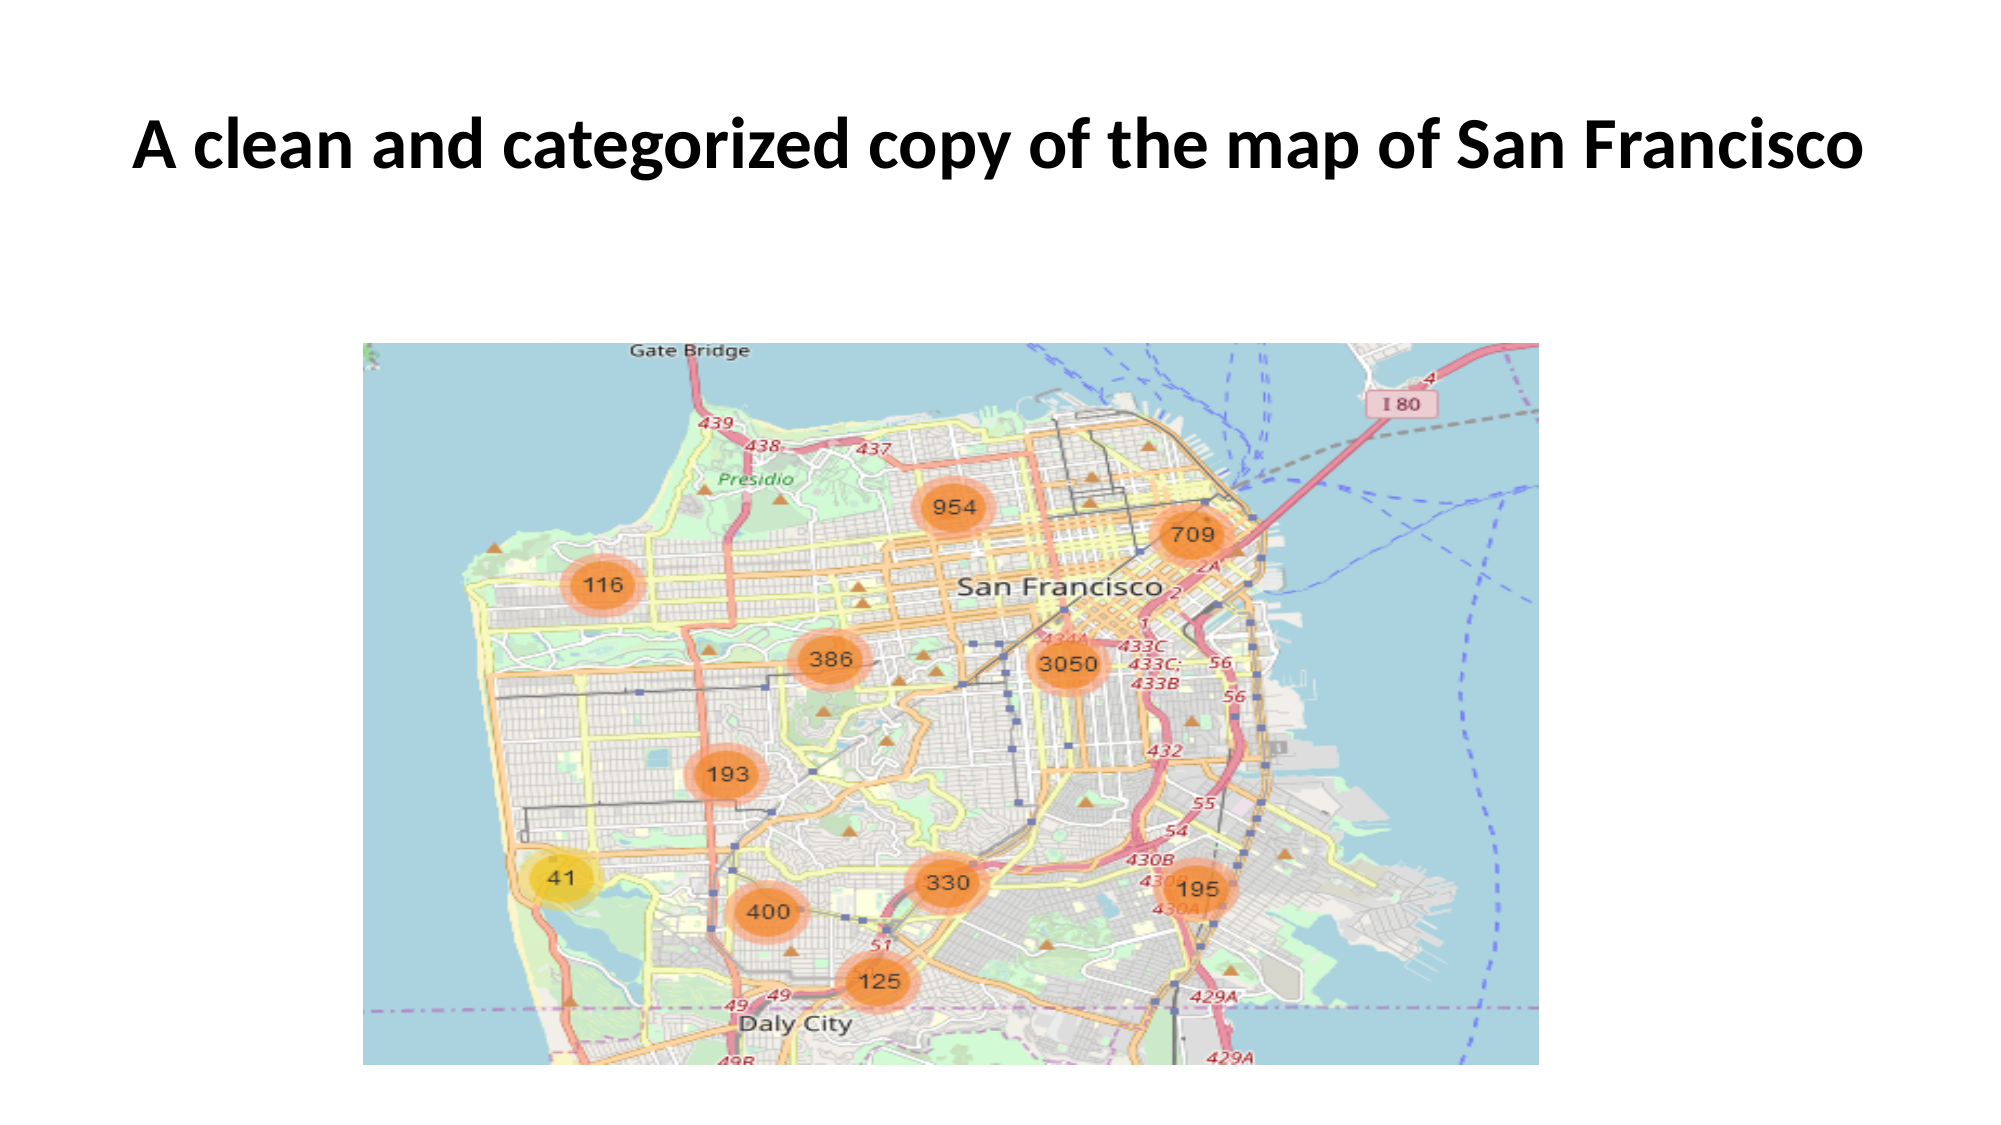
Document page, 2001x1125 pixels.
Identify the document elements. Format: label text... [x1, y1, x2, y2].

picture [363, 343, 1540, 1065]
title A clean and categorized copy of the map of San Francisco [99, 45, 1900, 233]
